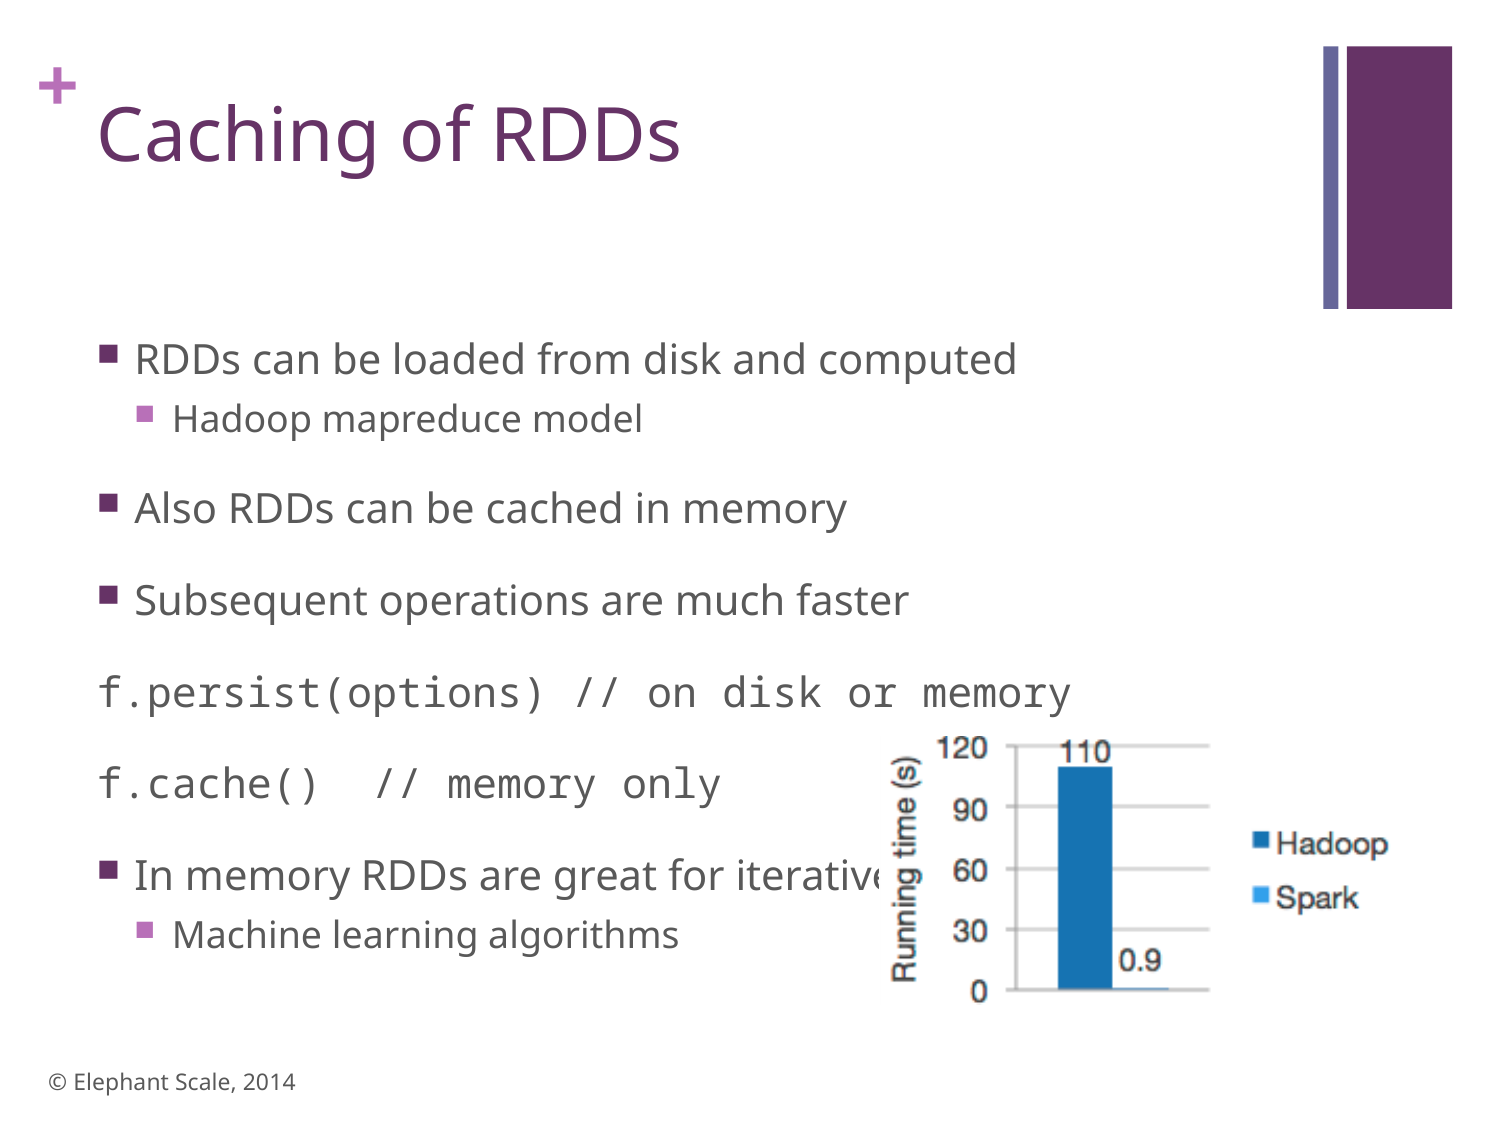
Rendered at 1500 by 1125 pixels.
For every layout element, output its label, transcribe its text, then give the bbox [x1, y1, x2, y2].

title Caching of RDDs [81, 79, 1322, 263]
list RDDs can be loaded from disk and computed Hadoop mapreduce model Also RDDs can be cached in memory Subsequent operations are much faster f.persist(options) // on disk or memory f.cache() // memory only In memory RDDs are great for iterative workloads Machine learning algorithms [81, 324, 1322, 1005]
picture [878, 735, 1401, 1006]
footer © Elephant Scale, 2014 [33, 1053, 1038, 1114]
